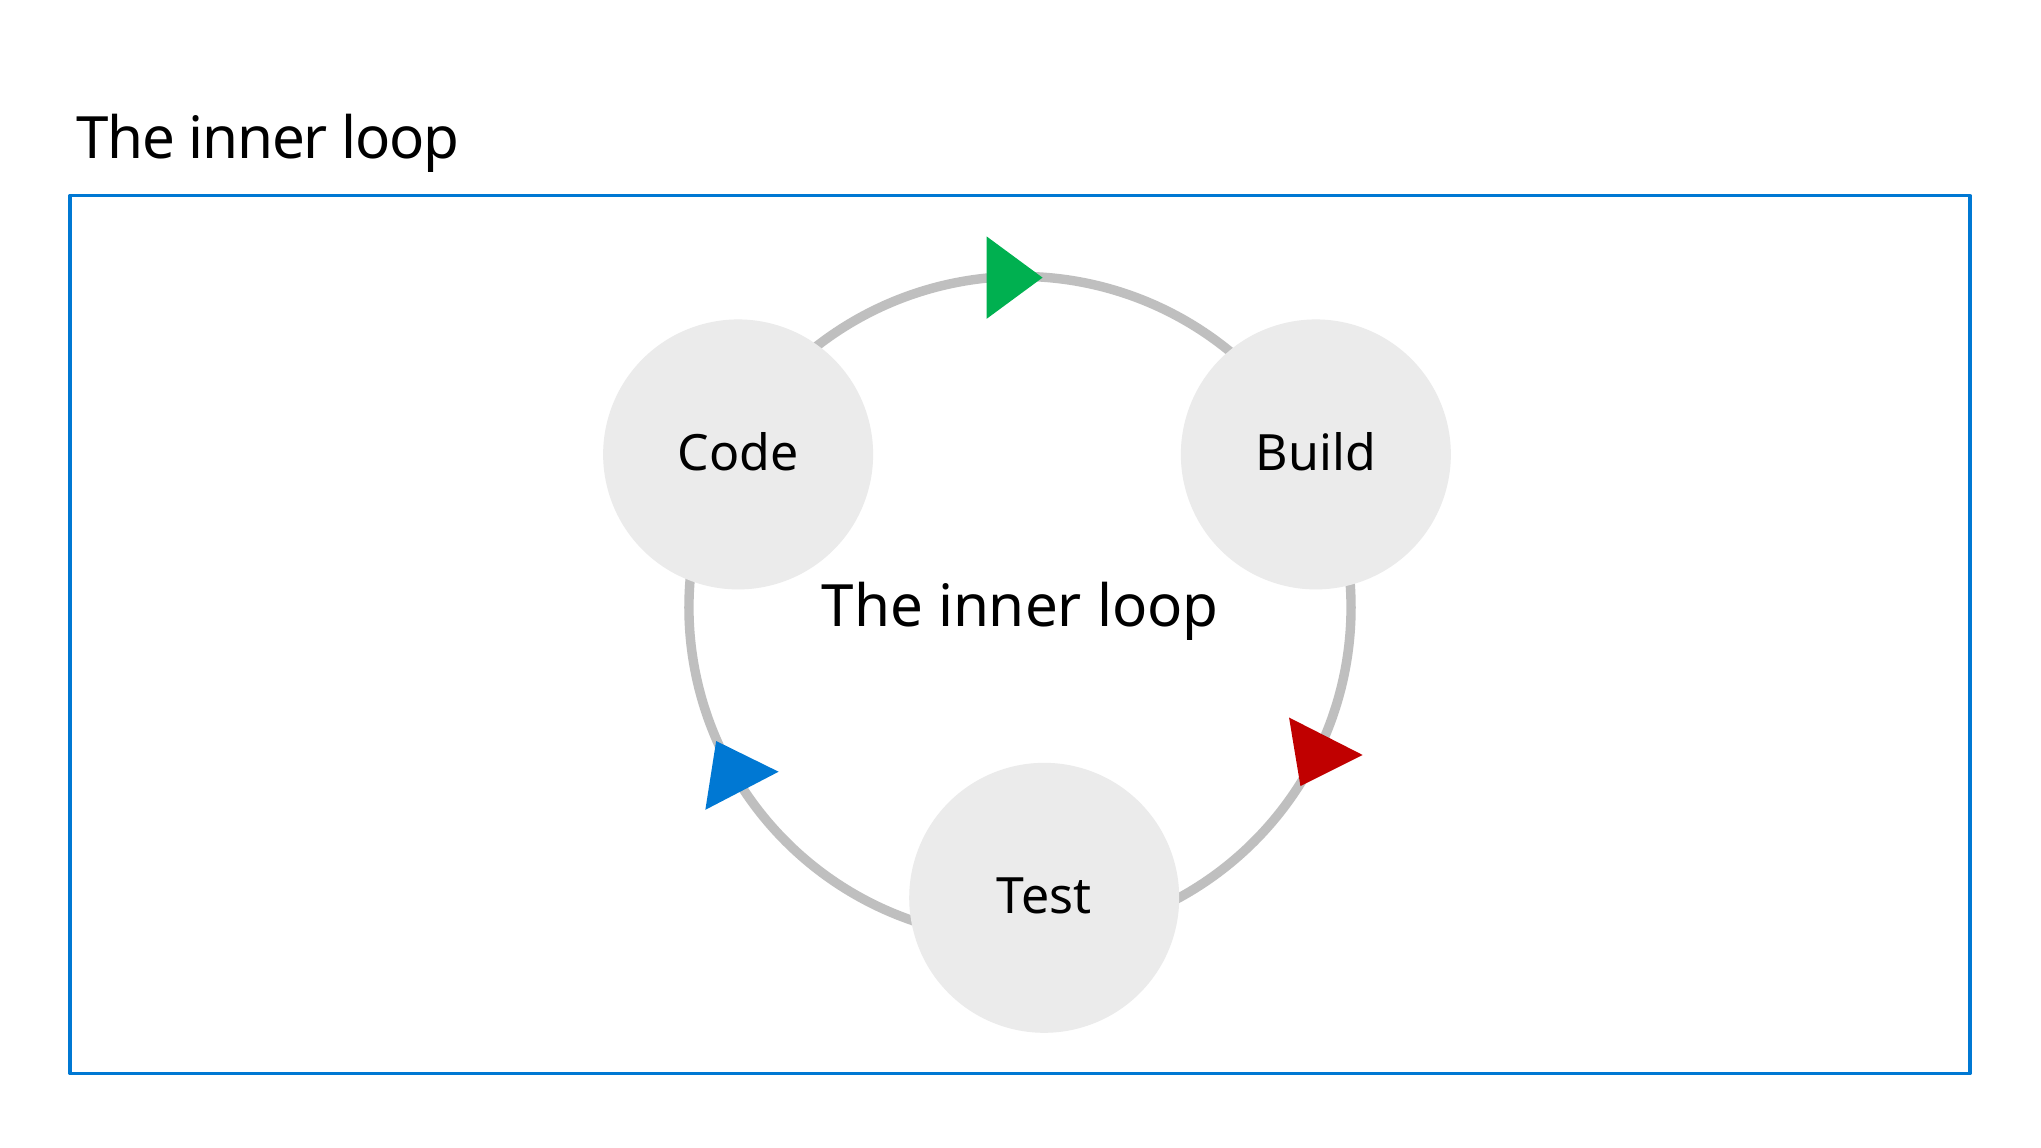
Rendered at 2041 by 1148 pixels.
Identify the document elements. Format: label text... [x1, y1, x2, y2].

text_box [602, 236, 1452, 1034]
title The inner loop [76, 103, 1969, 172]
text_box [69, 195, 1971, 1074]
